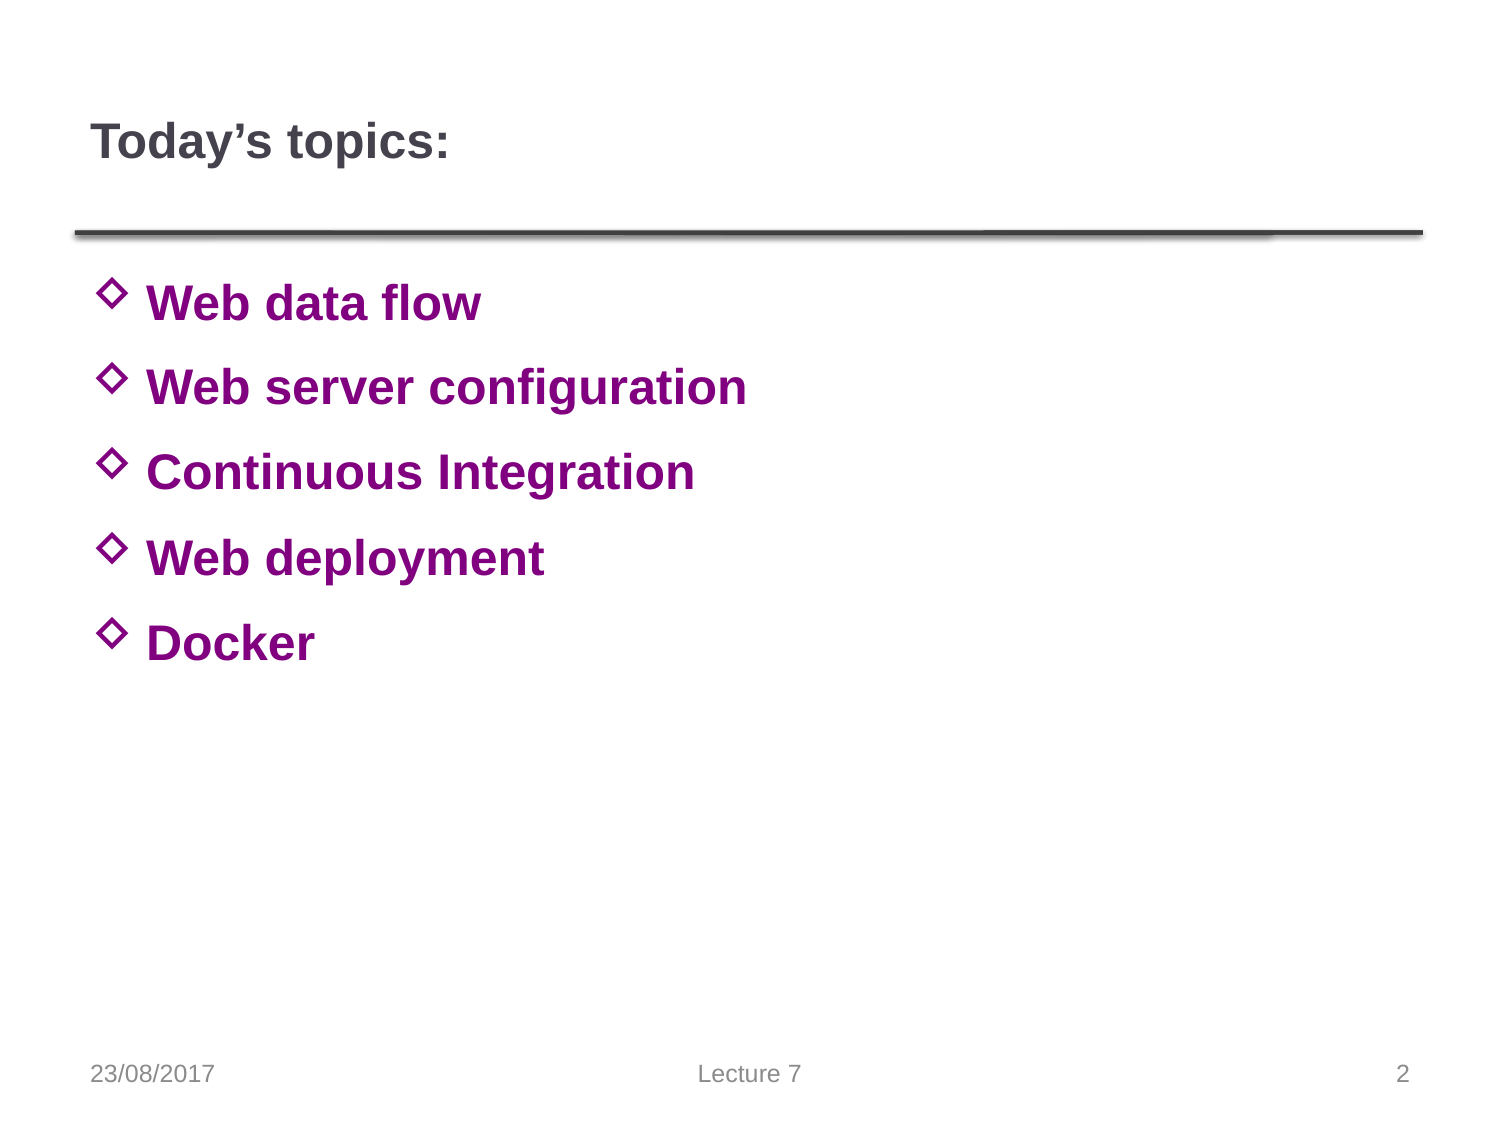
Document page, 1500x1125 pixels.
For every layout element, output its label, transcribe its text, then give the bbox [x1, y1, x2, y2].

title Today’s topics: [74, 44, 1272, 233]
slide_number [75, 1042, 425, 1103]
slide_number 2 [1074, 1042, 1425, 1103]
footer Lecture 7 [512, 1042, 988, 1103]
list Web data flow Web server configuration Continuous Integration Web deployment Docker [75, 262, 1425, 1005]
